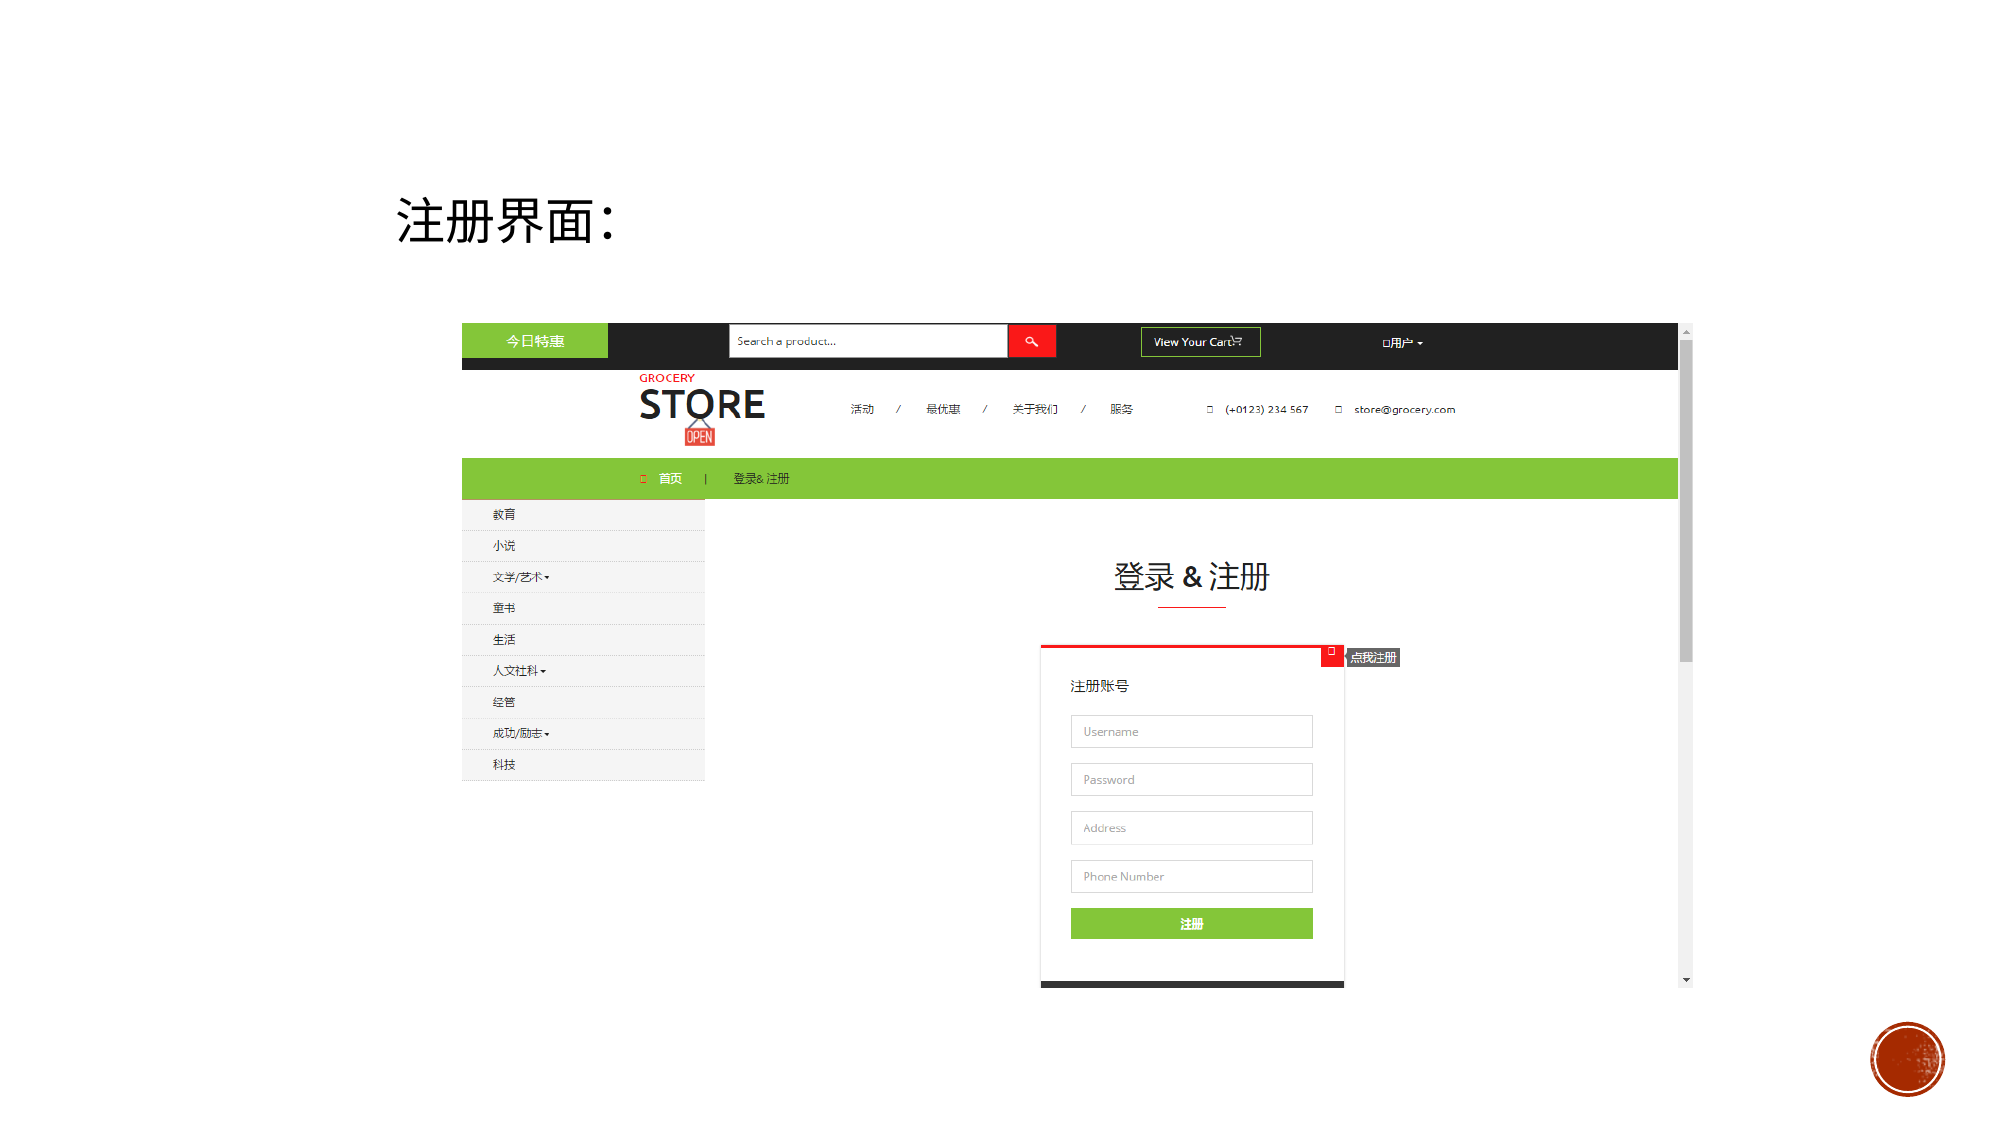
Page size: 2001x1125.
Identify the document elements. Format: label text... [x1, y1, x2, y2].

picture [462, 323, 1693, 988]
text_box 注册界面： [230, 182, 772, 258]
